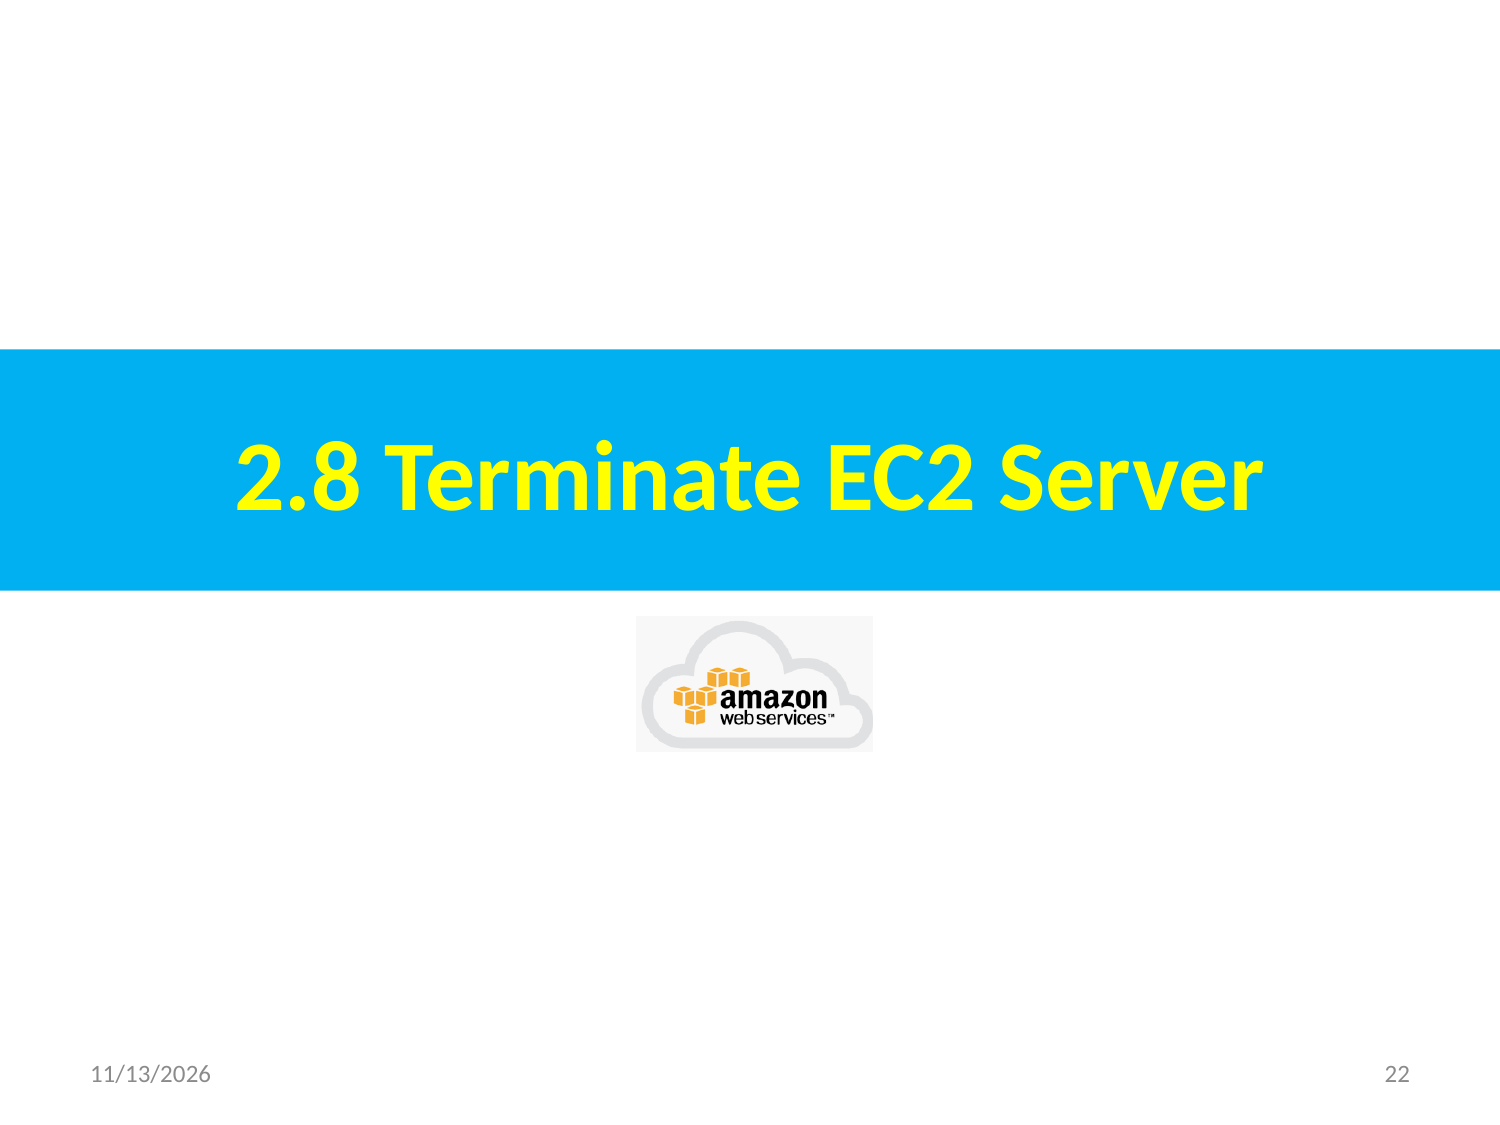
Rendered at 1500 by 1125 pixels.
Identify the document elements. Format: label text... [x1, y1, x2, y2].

picture [635, 616, 874, 752]
title 2.8 Terminate EC2 Server [0, 349, 1500, 591]
slide_number 22 [1074, 1042, 1425, 1103]
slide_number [75, 1042, 425, 1103]
